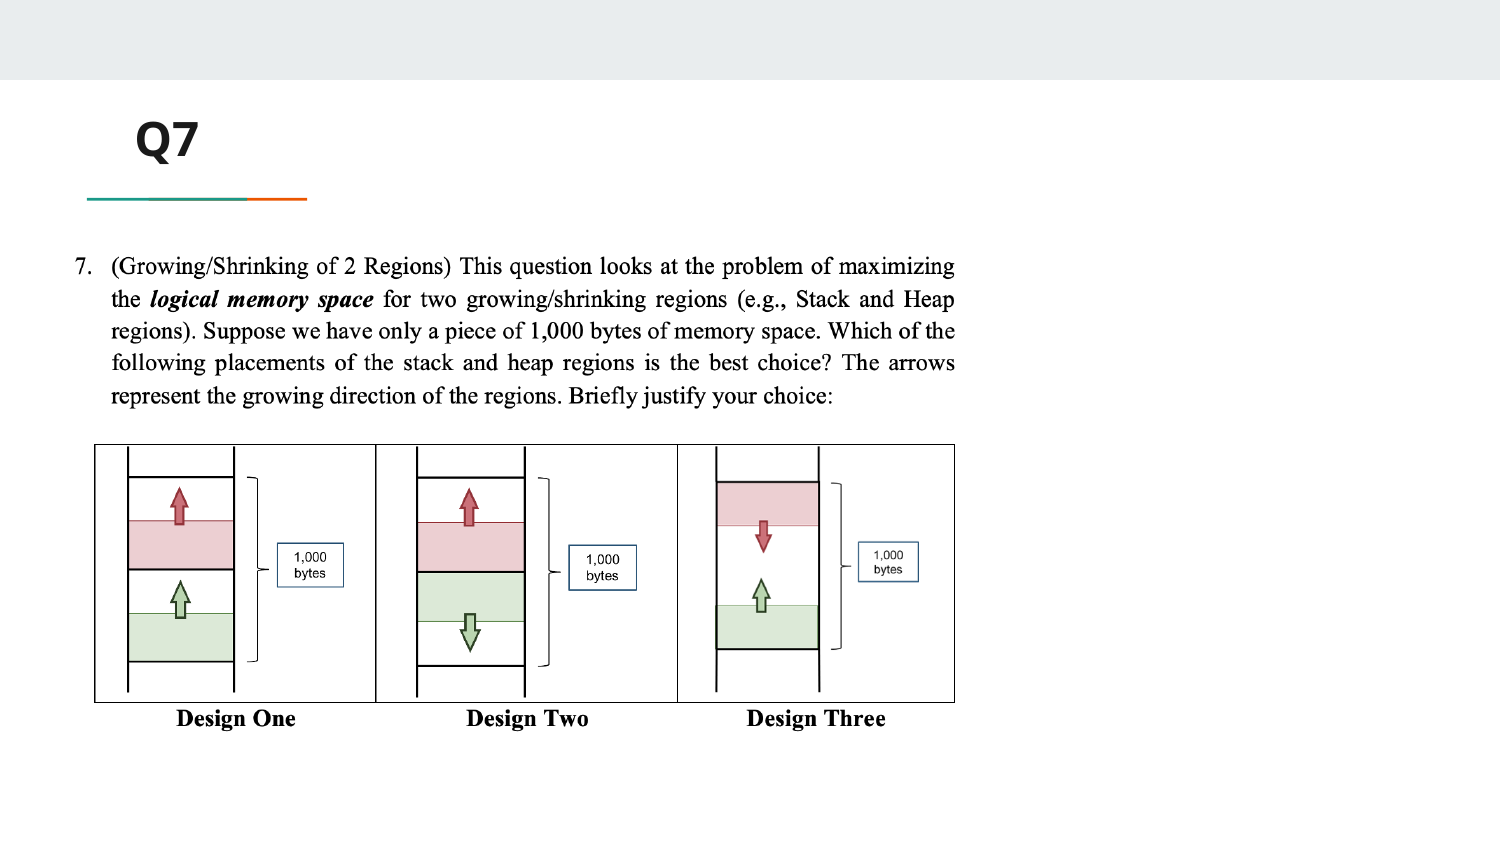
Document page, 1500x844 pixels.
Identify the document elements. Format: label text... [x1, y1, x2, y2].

picture [57, 219, 975, 751]
title Q7 [119, 93, 1381, 182]
